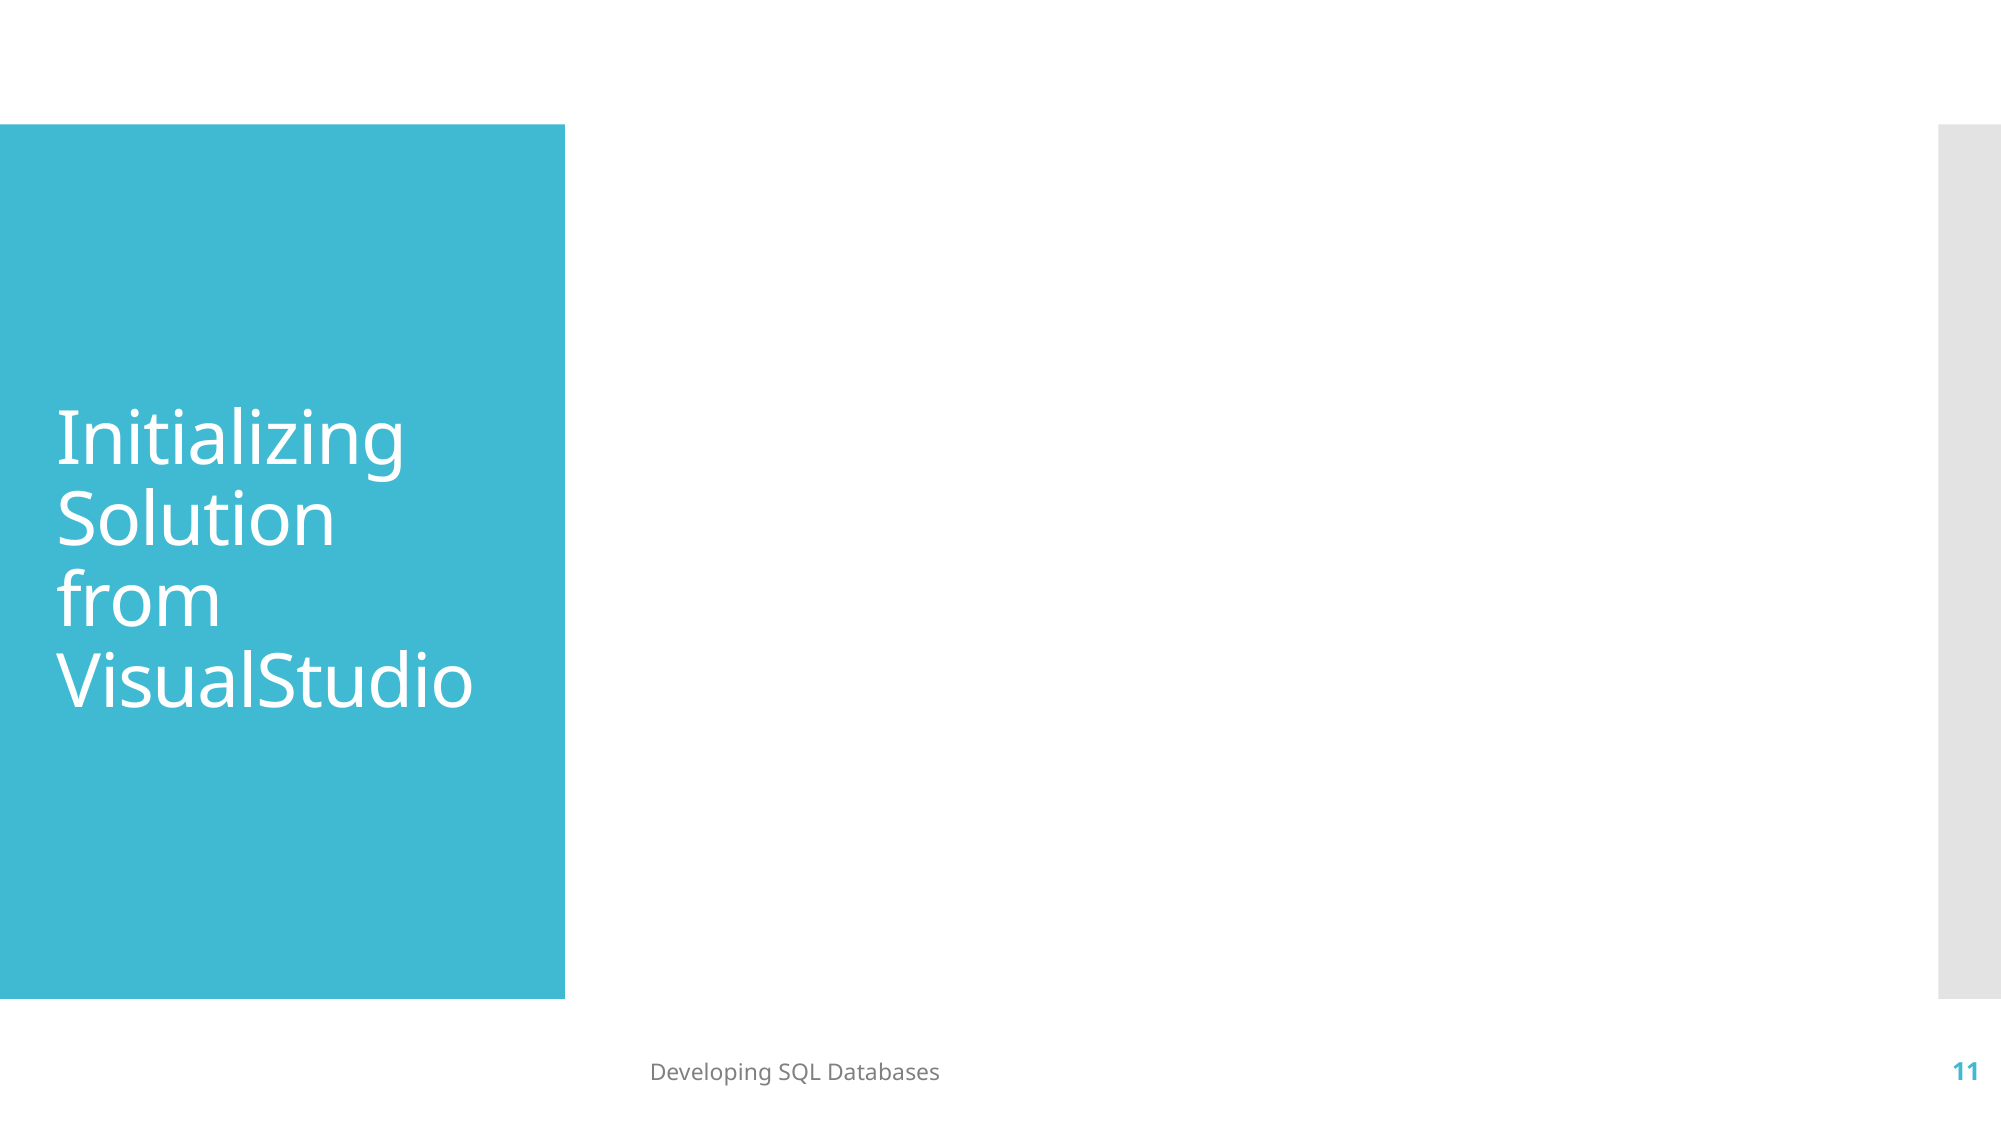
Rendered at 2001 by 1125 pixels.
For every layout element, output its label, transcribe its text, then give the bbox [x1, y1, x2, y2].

footer Developing SQL Databases [634, 1042, 1605, 1103]
slide_number 11 [1744, 1042, 1996, 1103]
title Initializing Solution from VisualStudio [41, 184, 525, 940]
